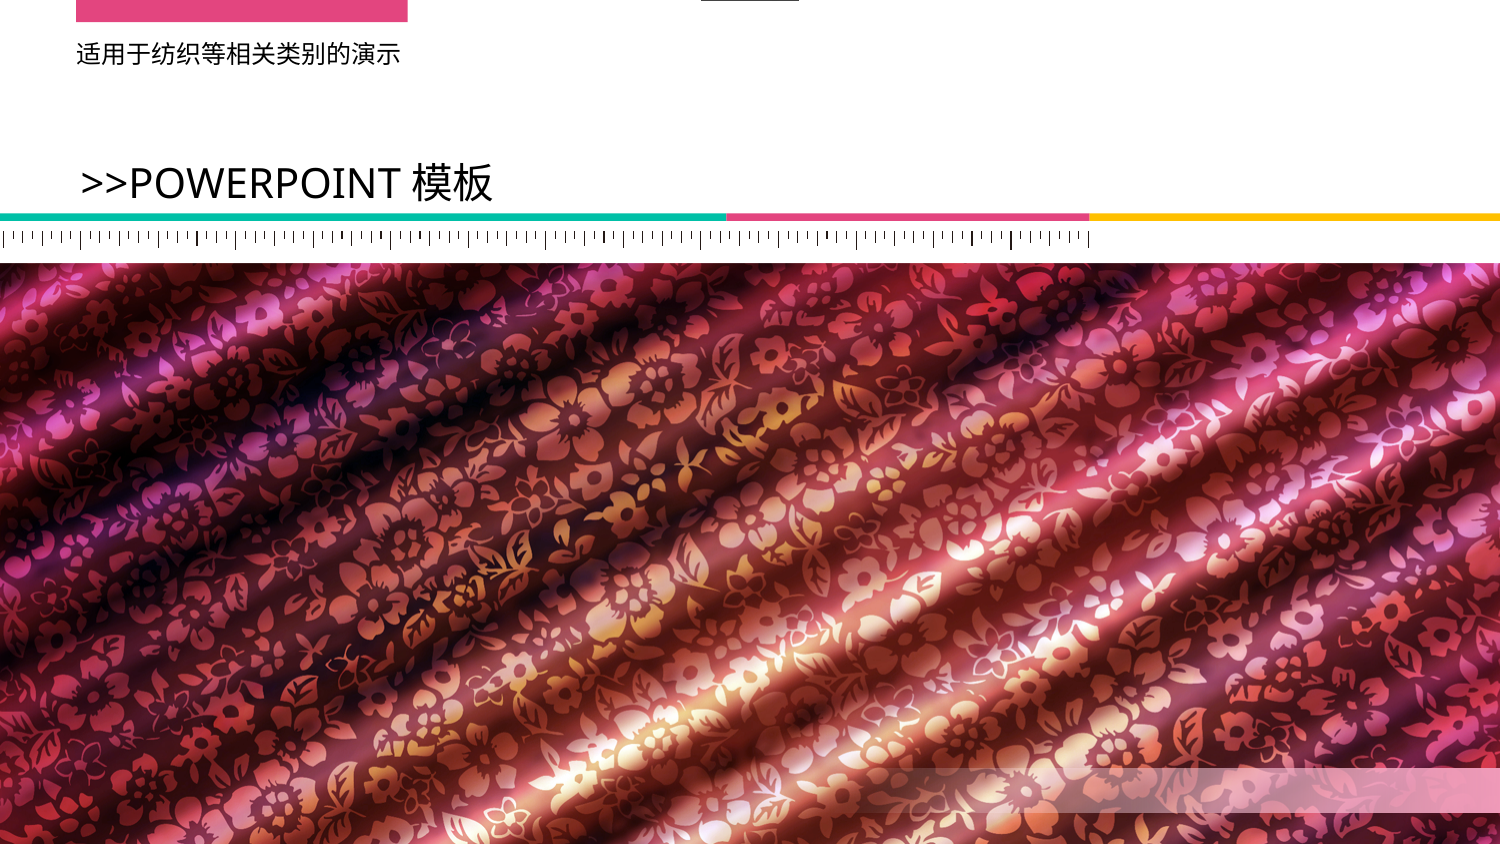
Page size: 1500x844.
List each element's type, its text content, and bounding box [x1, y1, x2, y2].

text_box [1087, 211, 1500, 223]
text_box [724, 211, 1087, 223]
text_box 适用于纺织等相关类别的演示 [62, 31, 417, 76]
text_box [74, 0, 410, 24]
text_box >>POWERPOINT模板 [65, 149, 510, 211]
picture [0, 263, 1500, 844]
picture [2, 231, 1090, 251]
text_box [0, 211, 724, 223]
